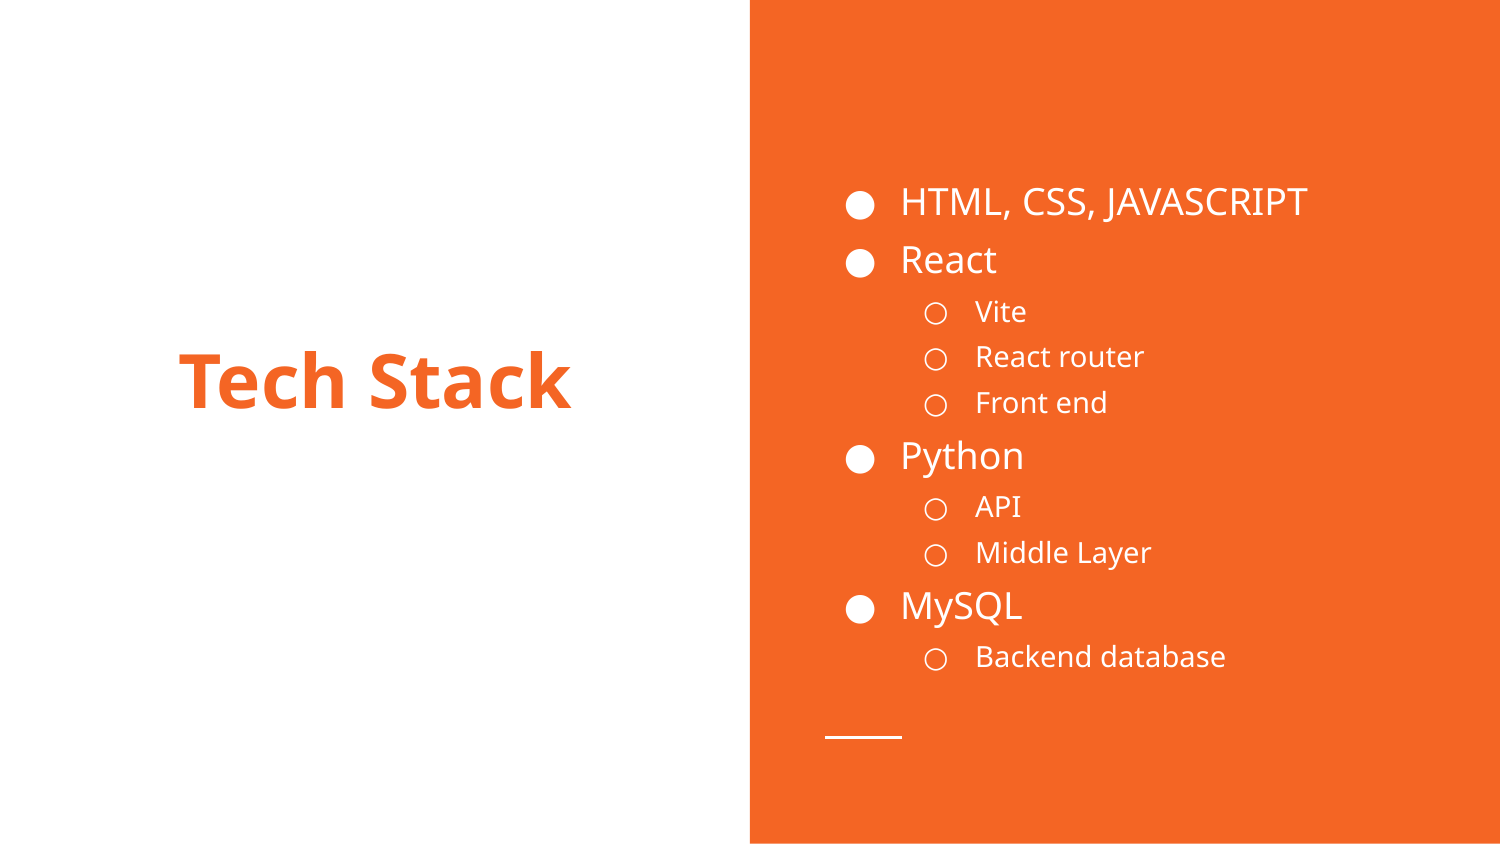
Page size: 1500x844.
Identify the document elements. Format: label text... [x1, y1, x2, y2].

list HTML, CSS, JAVASCRIPT React Vite React router Front end Python API Middle Layer MySQL Backend database [810, 118, 1440, 725]
title Tech Stack [43, 229, 708, 446]
